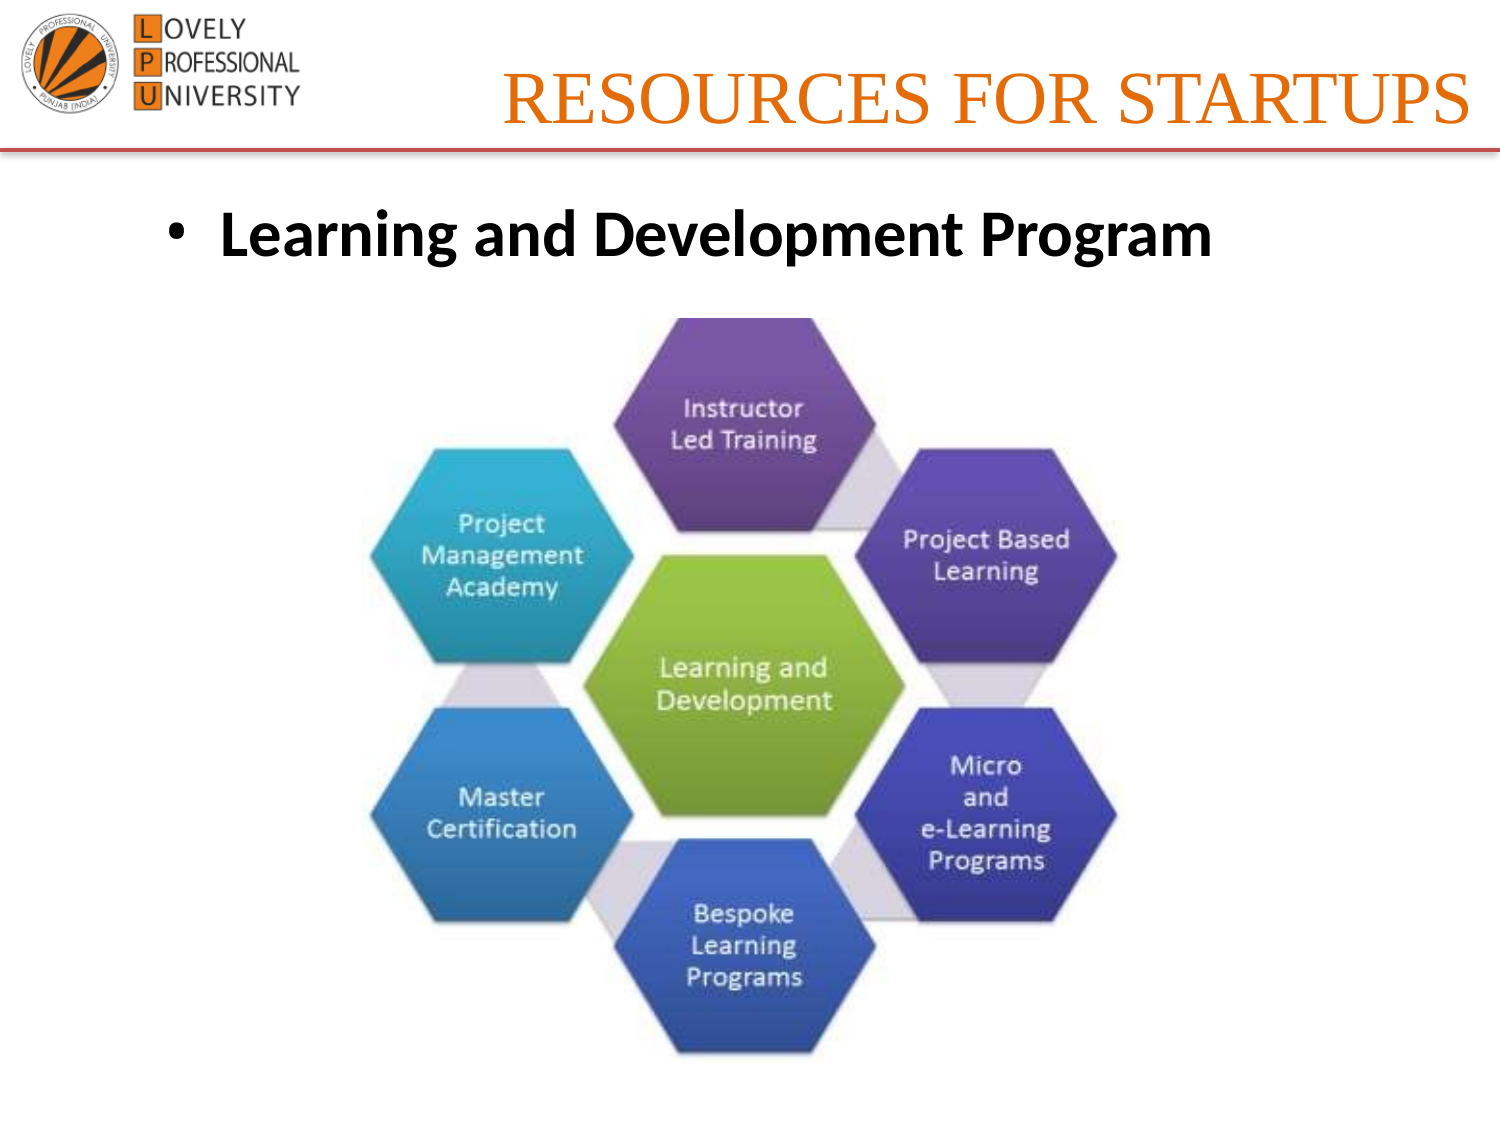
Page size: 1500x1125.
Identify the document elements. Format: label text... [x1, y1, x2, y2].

title RESOURCES FOR STARTUPS [500, 46, 1500, 237]
picture [11, 0, 305, 122]
picture [362, 318, 1126, 1063]
text_box Learning and Development Program [162, 187, 1220, 270]
